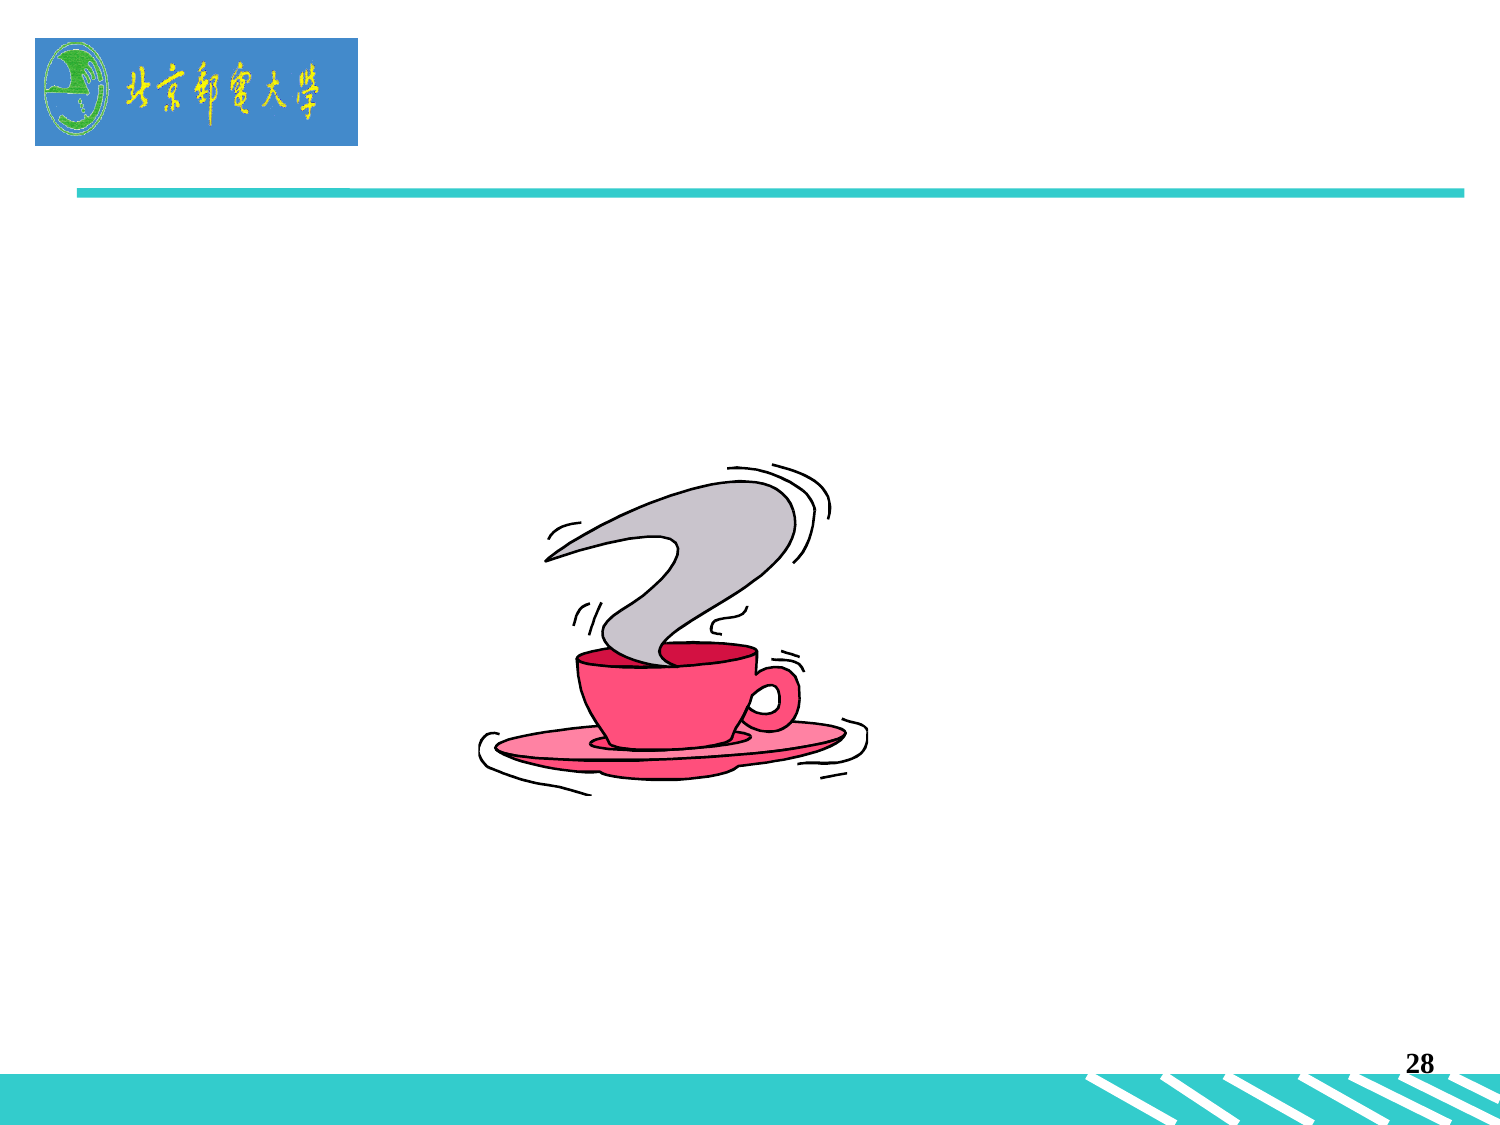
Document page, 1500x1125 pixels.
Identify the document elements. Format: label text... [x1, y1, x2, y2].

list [478, 432, 869, 797]
picture [34, 37, 358, 146]
text_box 28 [1137, 1037, 1450, 1113]
